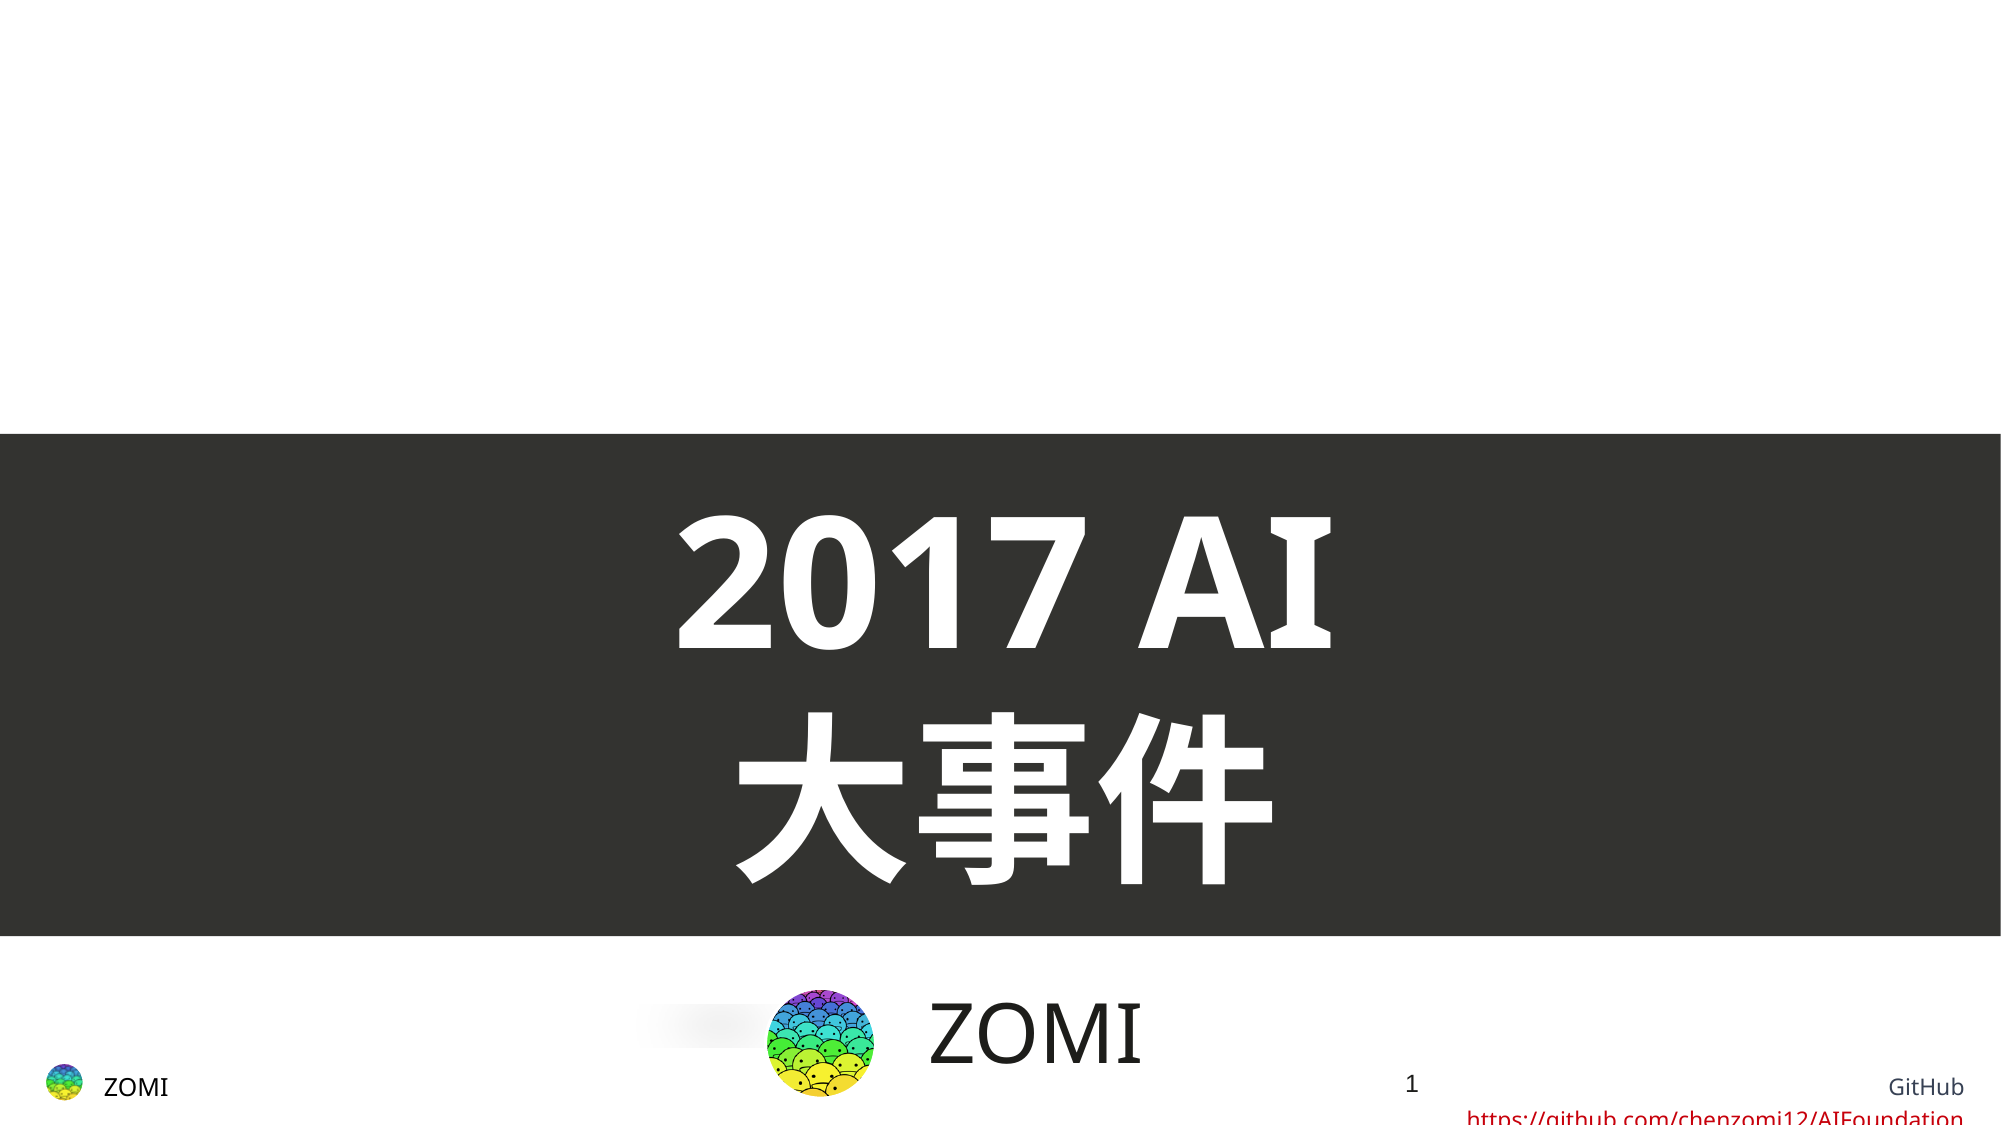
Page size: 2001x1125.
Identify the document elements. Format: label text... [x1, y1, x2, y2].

text_box 2017 AI 大事件 [130, 477, 1871, 893]
picture [765, 988, 876, 1099]
text_box ZOMI [820, 950, 1251, 1111]
text_box [0, 432, 2001, 938]
picture [47, 1065, 82, 1100]
